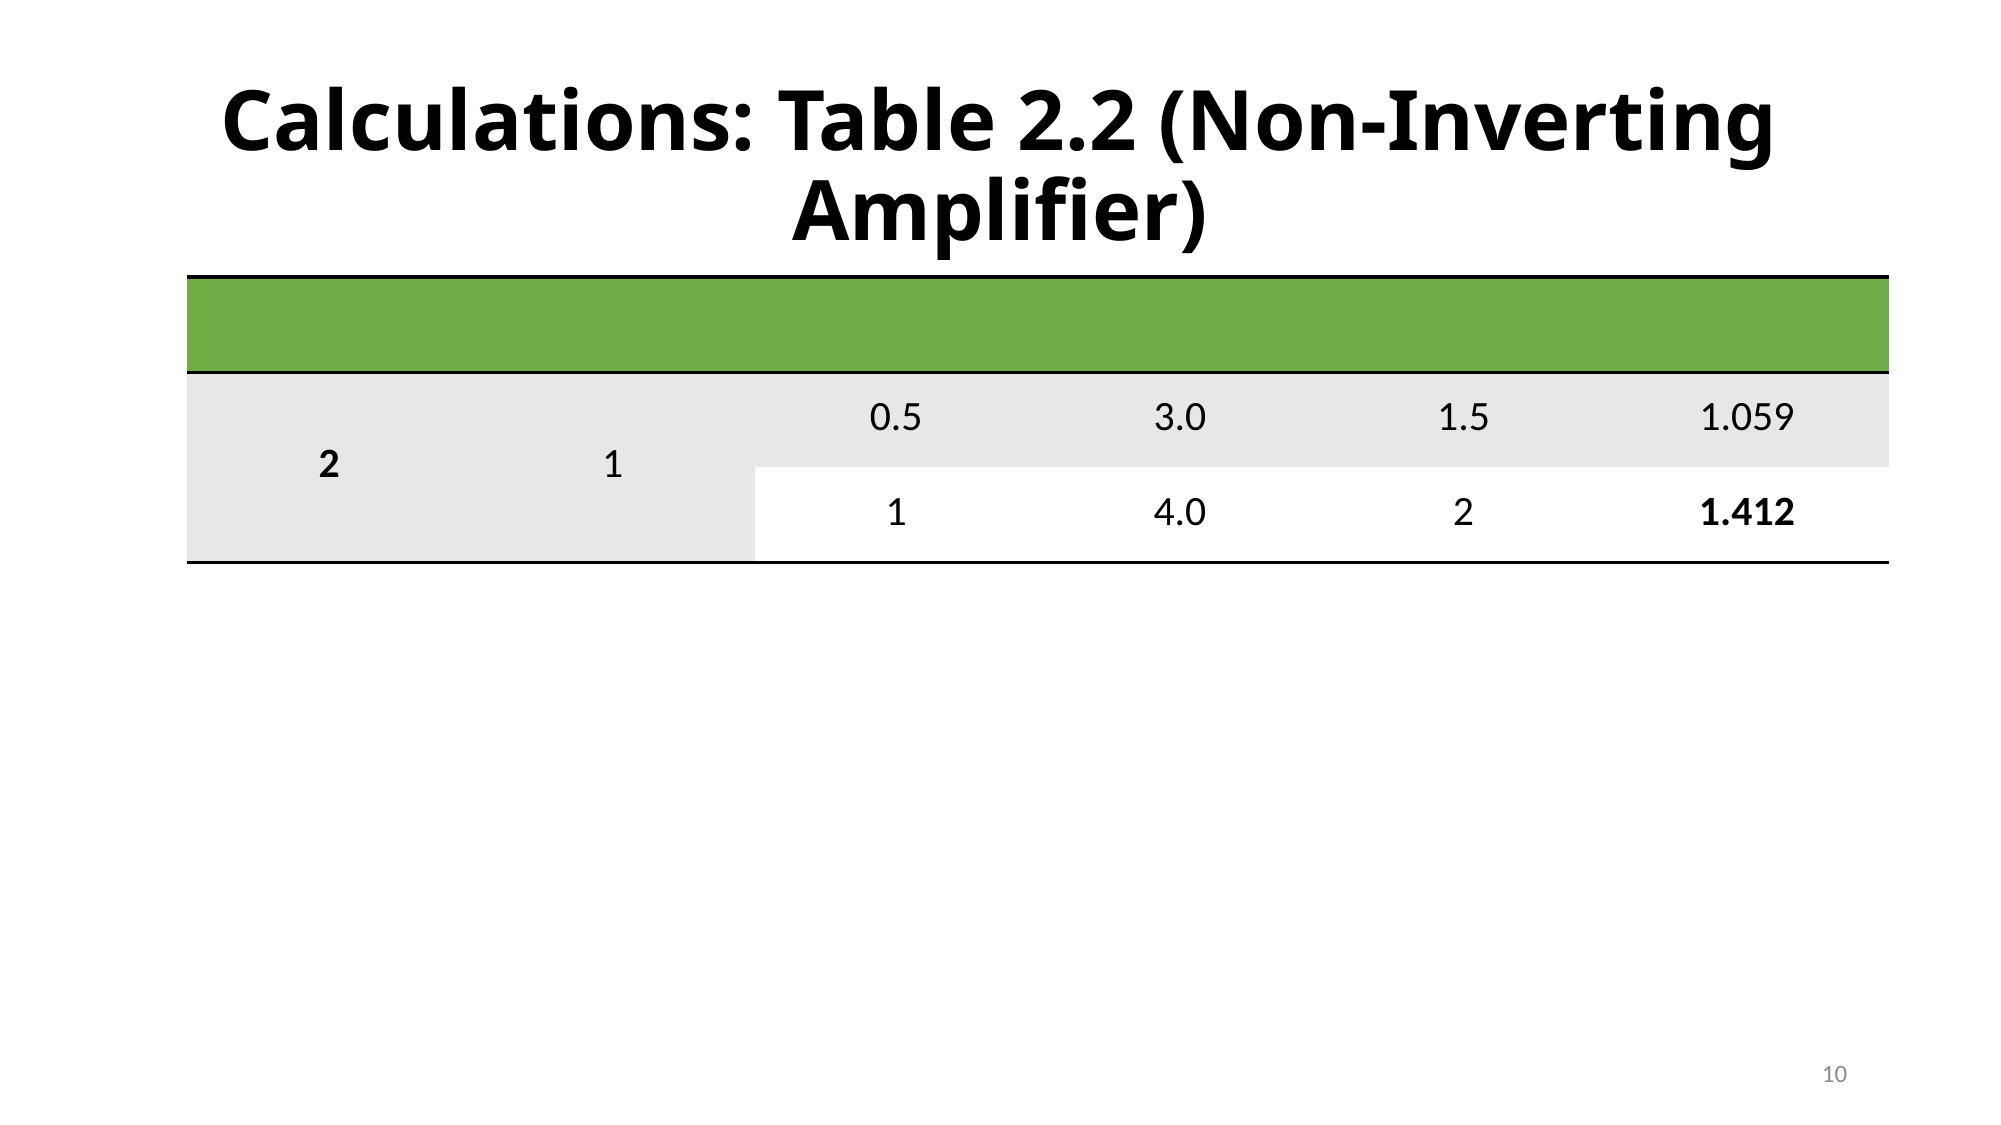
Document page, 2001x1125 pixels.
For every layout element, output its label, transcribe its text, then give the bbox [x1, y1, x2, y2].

slide_number 10 [1412, 1042, 1863, 1103]
title Calculations: Table 2.2 (Non-Inverting Amplifier) [137, 59, 1863, 278]
